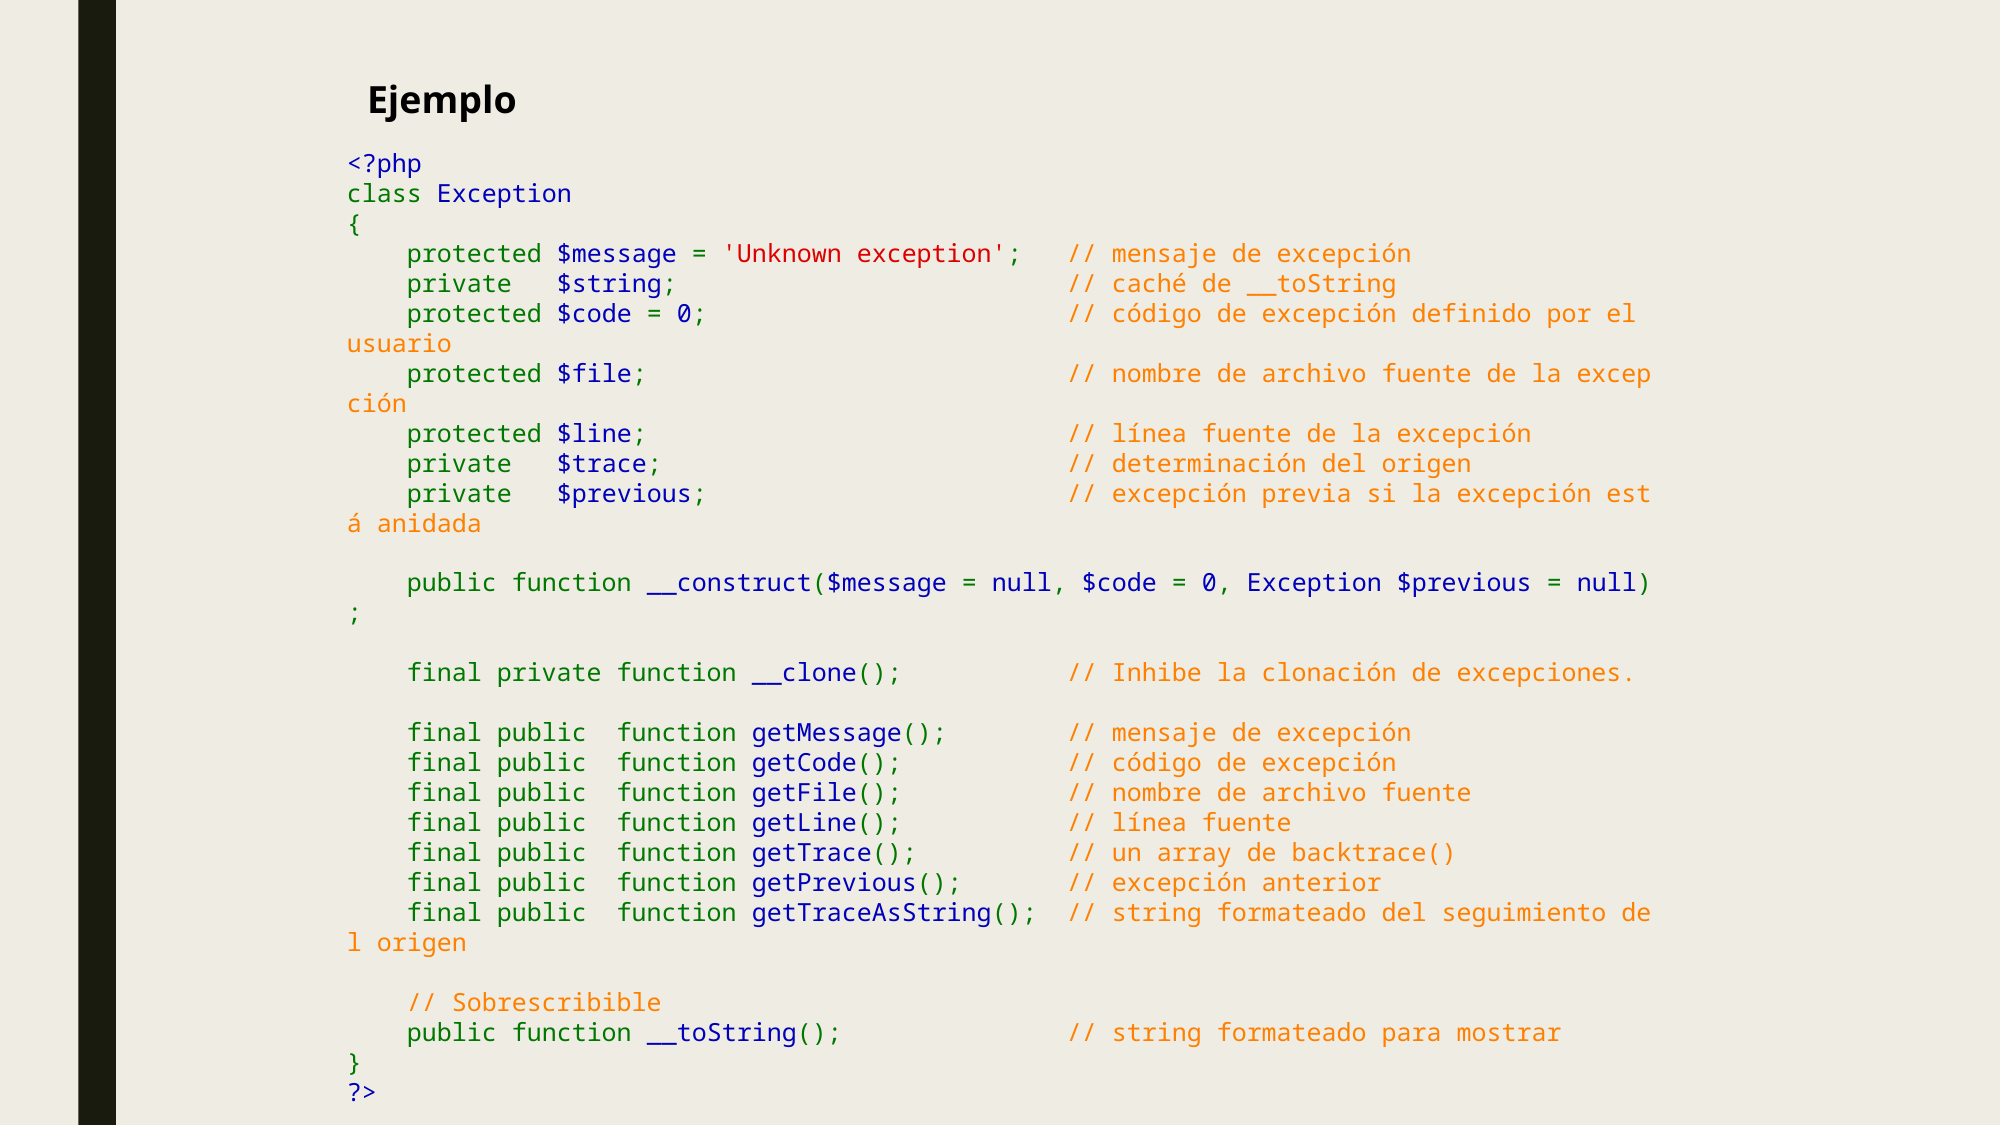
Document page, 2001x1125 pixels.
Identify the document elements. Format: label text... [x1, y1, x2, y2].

text_box <?php class Exception { protected $message = 'Unknown exception'; // mensaje de excepción private $string; // caché de __toString protected $code = 0; // código de excepción definido por el usuario protected $file; // nombre de archivo fuente de la excepción protected $line; // línea fuente de la excepción private $trace; // determinación del origen private $previous; // excepción previa si la excepción está anidada public function __construct($message = null, $code = 0, Exception $previous = null); final private function __clone(); // Inhibe la clonación de excepciones. final public function getMessage(); // mensaje de excepción final public function getCode(); // código de excepción final public function getFile(); // nombre de archivo fuente final public function getLine(); // línea fuente final public function getTrace(); // un array de backtrace() final public function getPrevious(); // excepción anterior final public function getTraceAsString(); // string formateado del seguimiento del origen // Sobrescribible public function __toString(); // string formateado para mostrar } ?> [332, 140, 1668, 1114]
text_box Ejemplo [352, 68, 586, 129]
